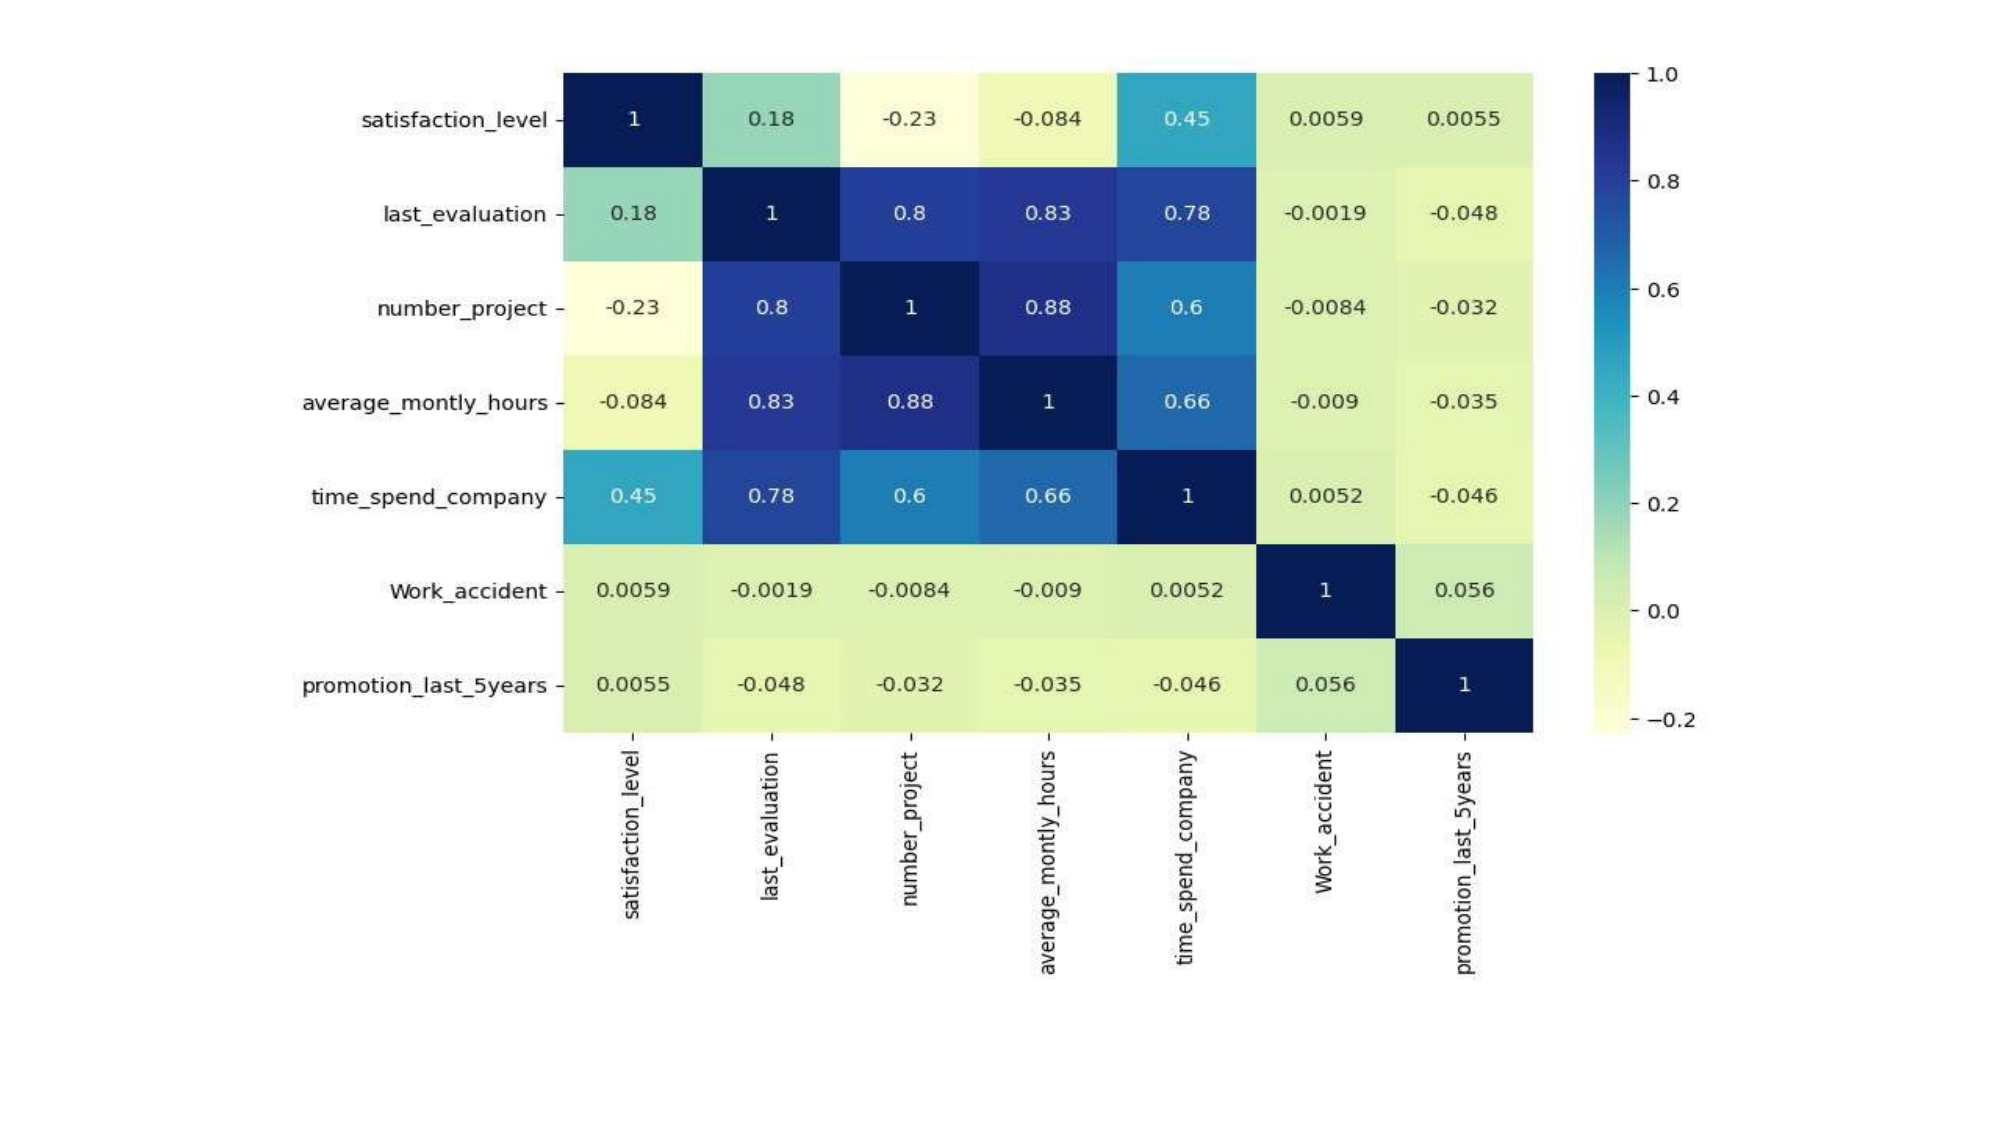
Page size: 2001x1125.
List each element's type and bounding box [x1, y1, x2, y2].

list [293, 57, 1707, 980]
